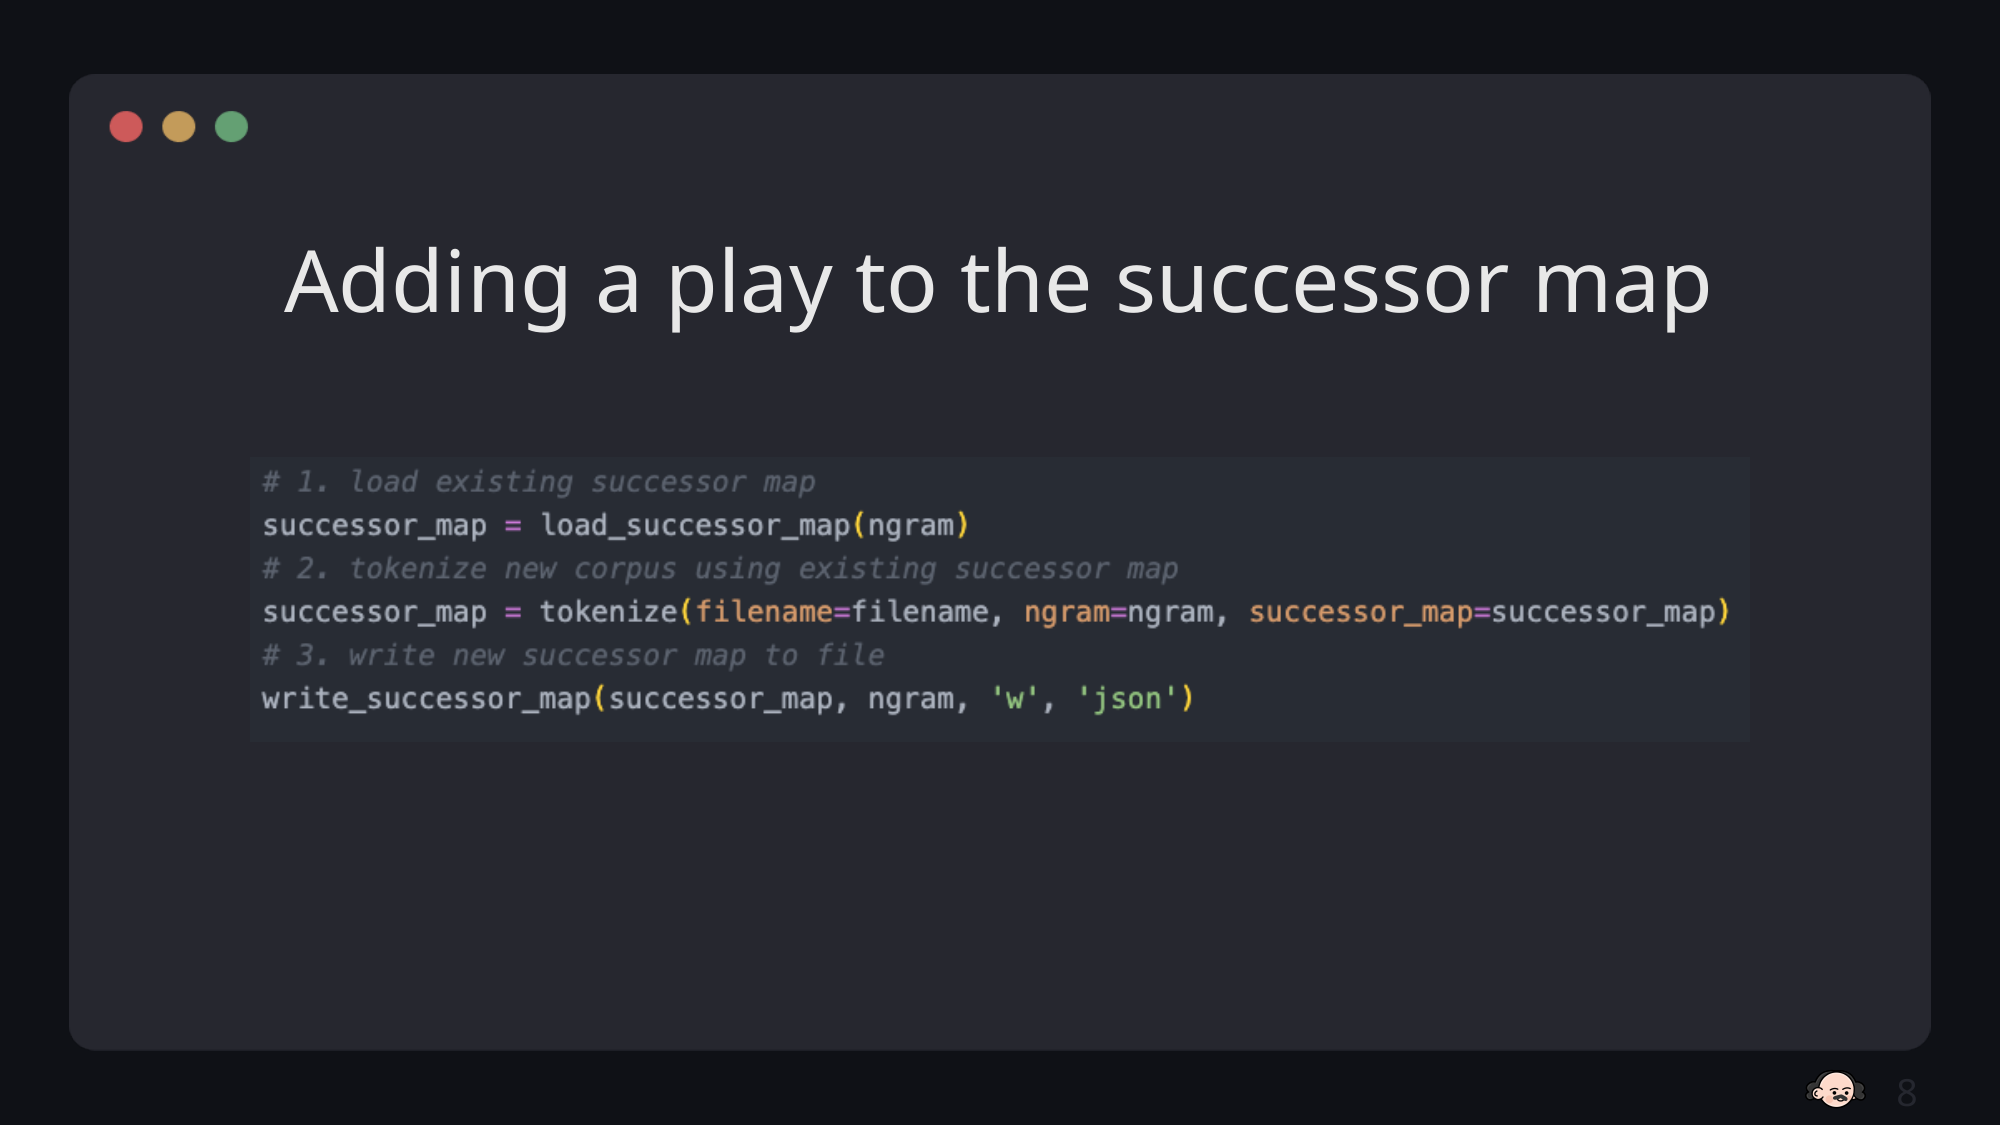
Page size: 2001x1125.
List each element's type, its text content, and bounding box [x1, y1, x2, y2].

picture [69, 74, 1931, 1051]
slide_number 8 [1881, 1061, 1920, 1121]
title Adding a play to the successor map [249, 163, 1750, 339]
picture [1805, 1057, 1867, 1119]
